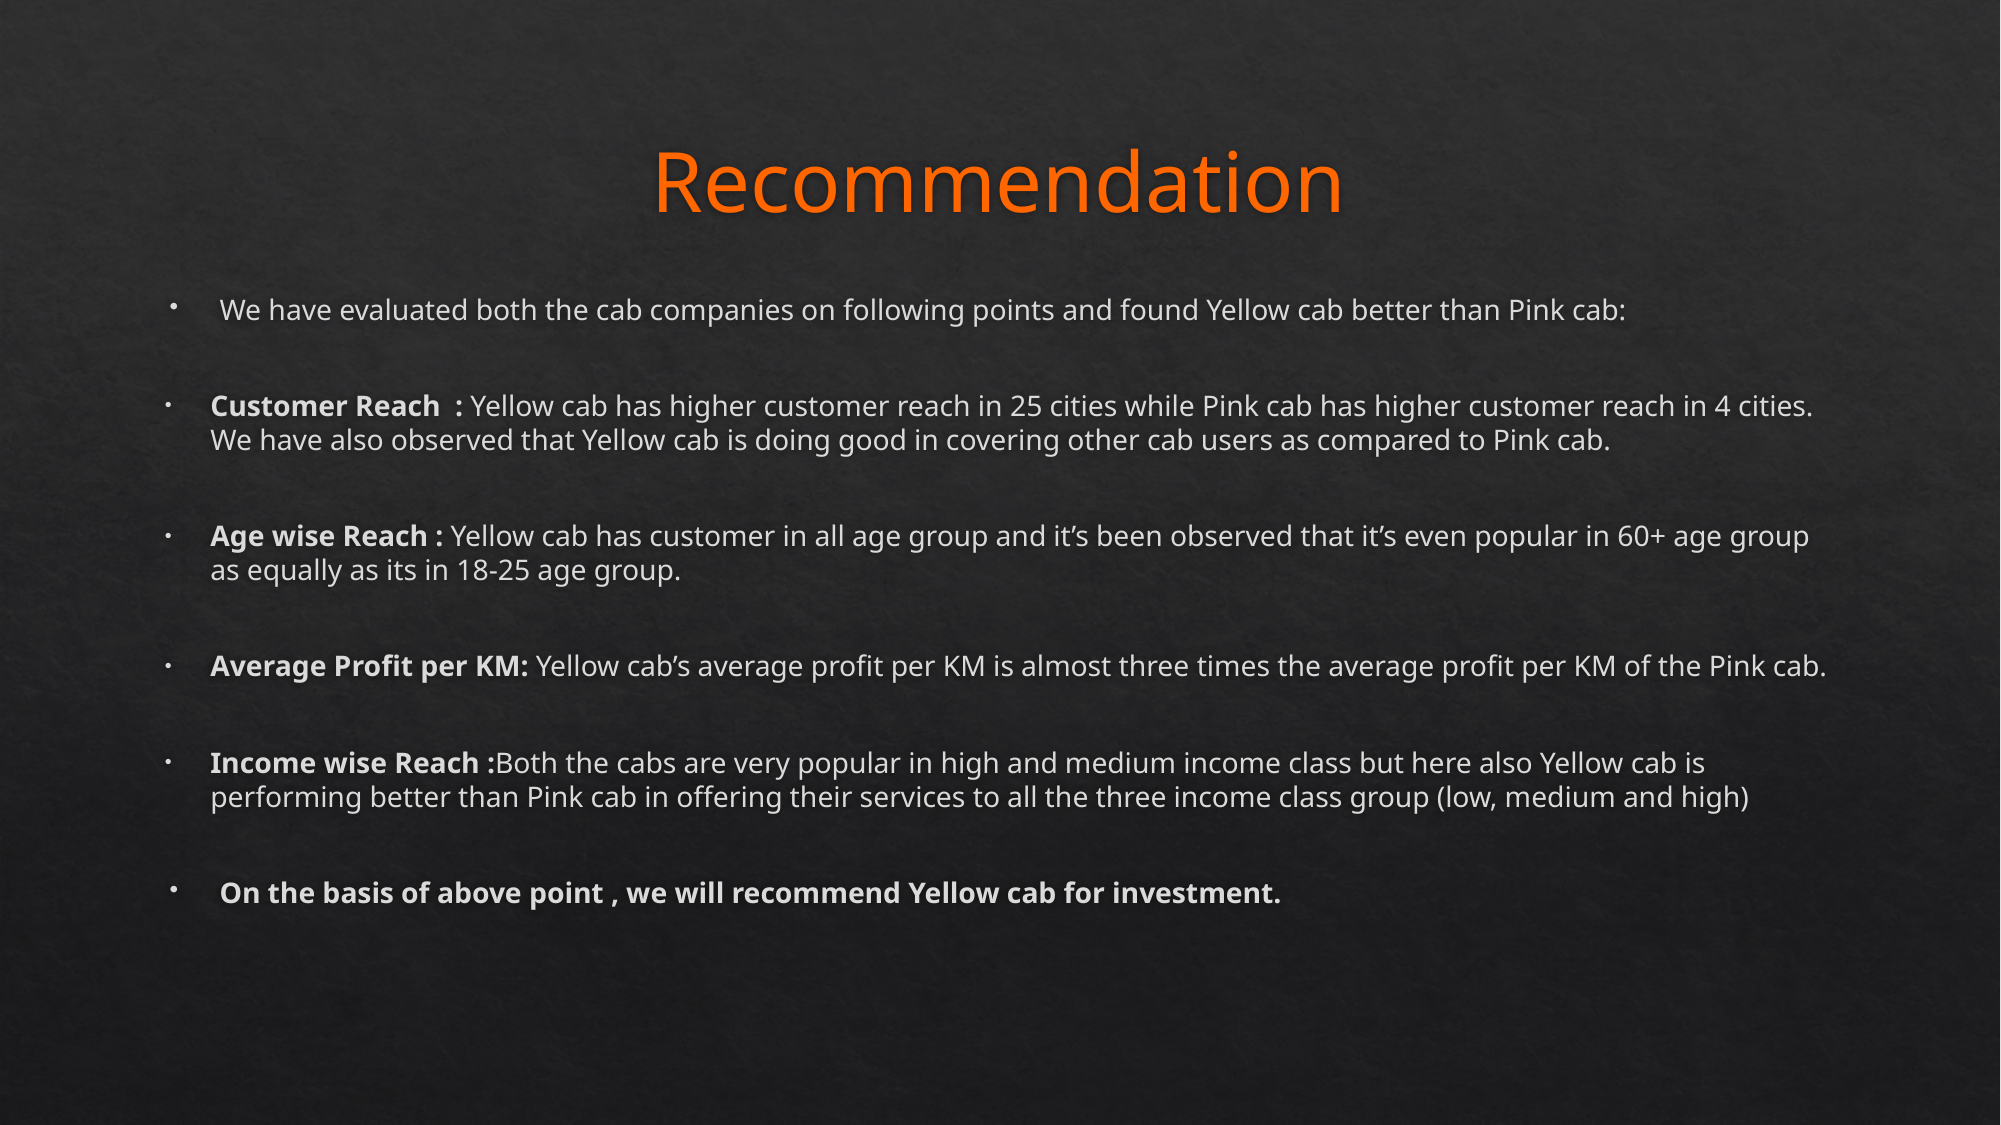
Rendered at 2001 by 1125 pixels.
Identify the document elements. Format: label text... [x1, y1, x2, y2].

title Recommendation [149, 99, 1849, 260]
list We have evaluated both the cab companies on following points and found Yellow cab better than Pink cab: Customer Reach : Yellow cab has higher customer reach in 25 cities while Pink cab has higher customer reach in 4 cities. We have also observed that Yellow cab is doing good in covering other cab users as compared to Pink cab. Age wise Reach : Yellow cab has customer in all age group and it’s been observed that it’s even popular in 60+ age group as equally as its in 18-25 age group. Average Profit per KM: Yellow cab’s average profit per KM is almost three times the average profit per KM of the Pink cab. Income wise Reach :Both the cabs are very popular in high and medium income class but here also Yellow cab is performing better than Pink cab in offering their services to all the three income class group (low, medium and high) On the basis of above point , we will recommend Yellow cab for investment. [149, 284, 1849, 950]
